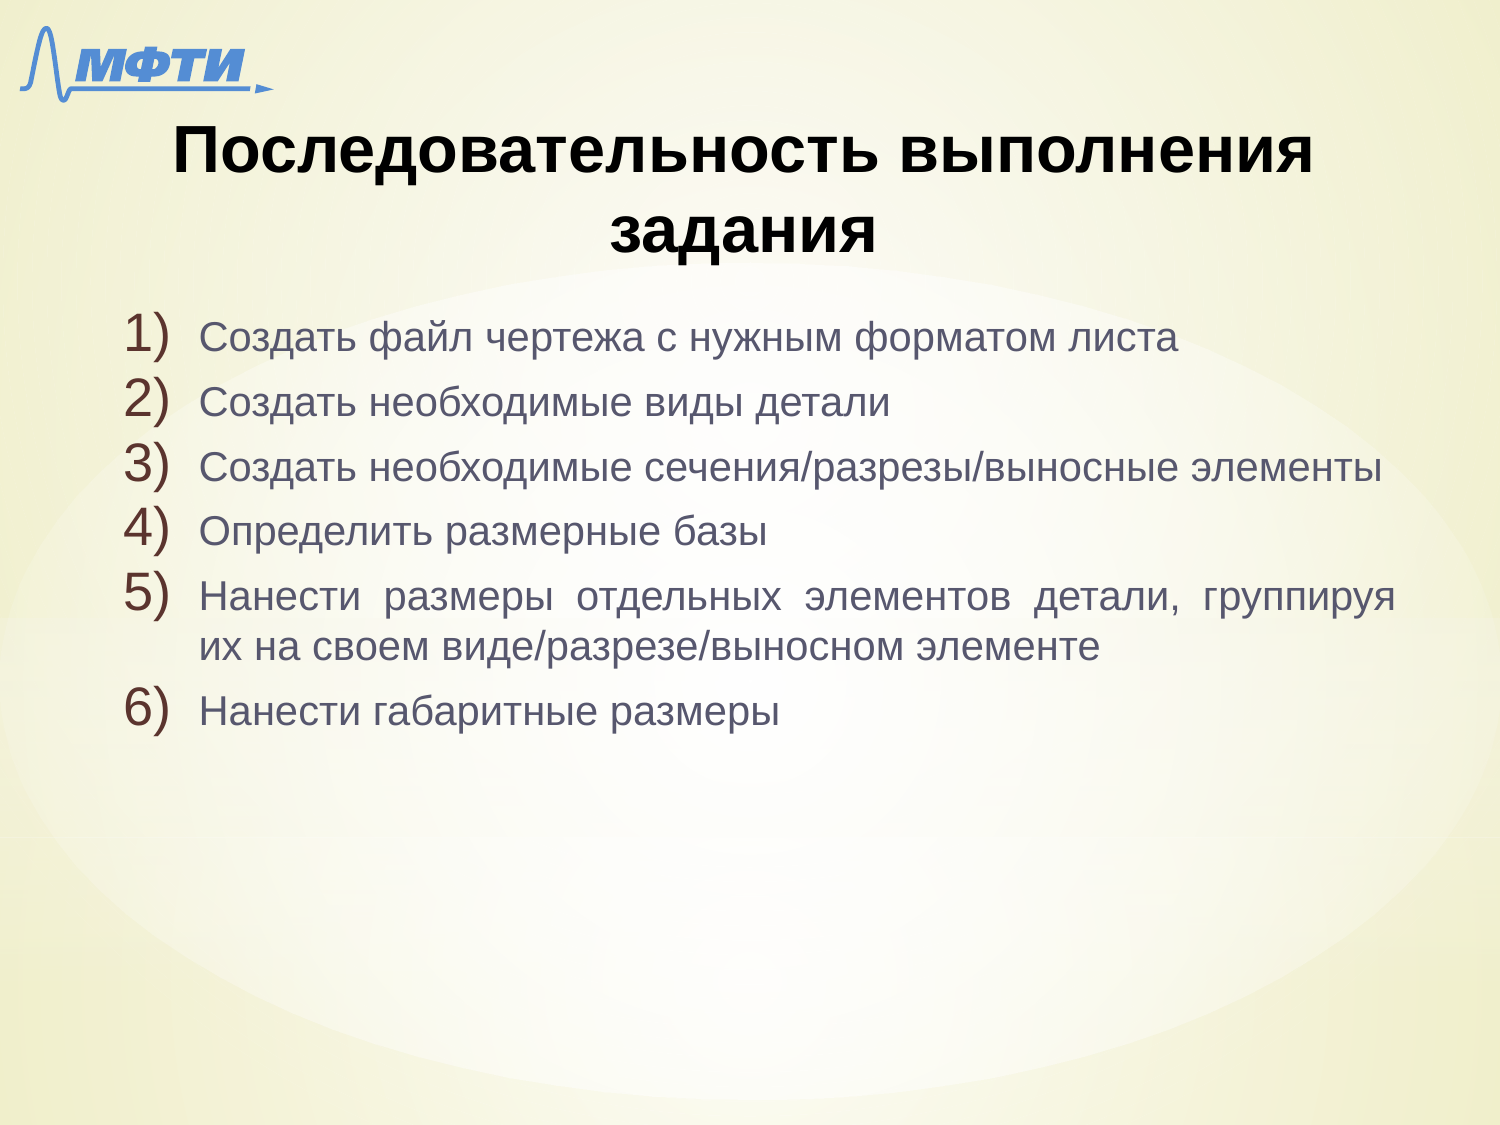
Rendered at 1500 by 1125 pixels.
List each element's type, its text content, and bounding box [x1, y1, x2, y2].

title Последовательность выполнения задания [41, 98, 1447, 291]
list Создать файл чертежа с нужным форматом листа Создать необходимые виды детали Создать необходимые сечения/разрезы/выносные элементы Определить размерные базы Нанести размеры отдельных элементов детали, группируя их на своем виде/разрезе/выносном элементе Нанести габаритные размеры [101, 302, 1412, 1047]
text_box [19, 25, 274, 103]
